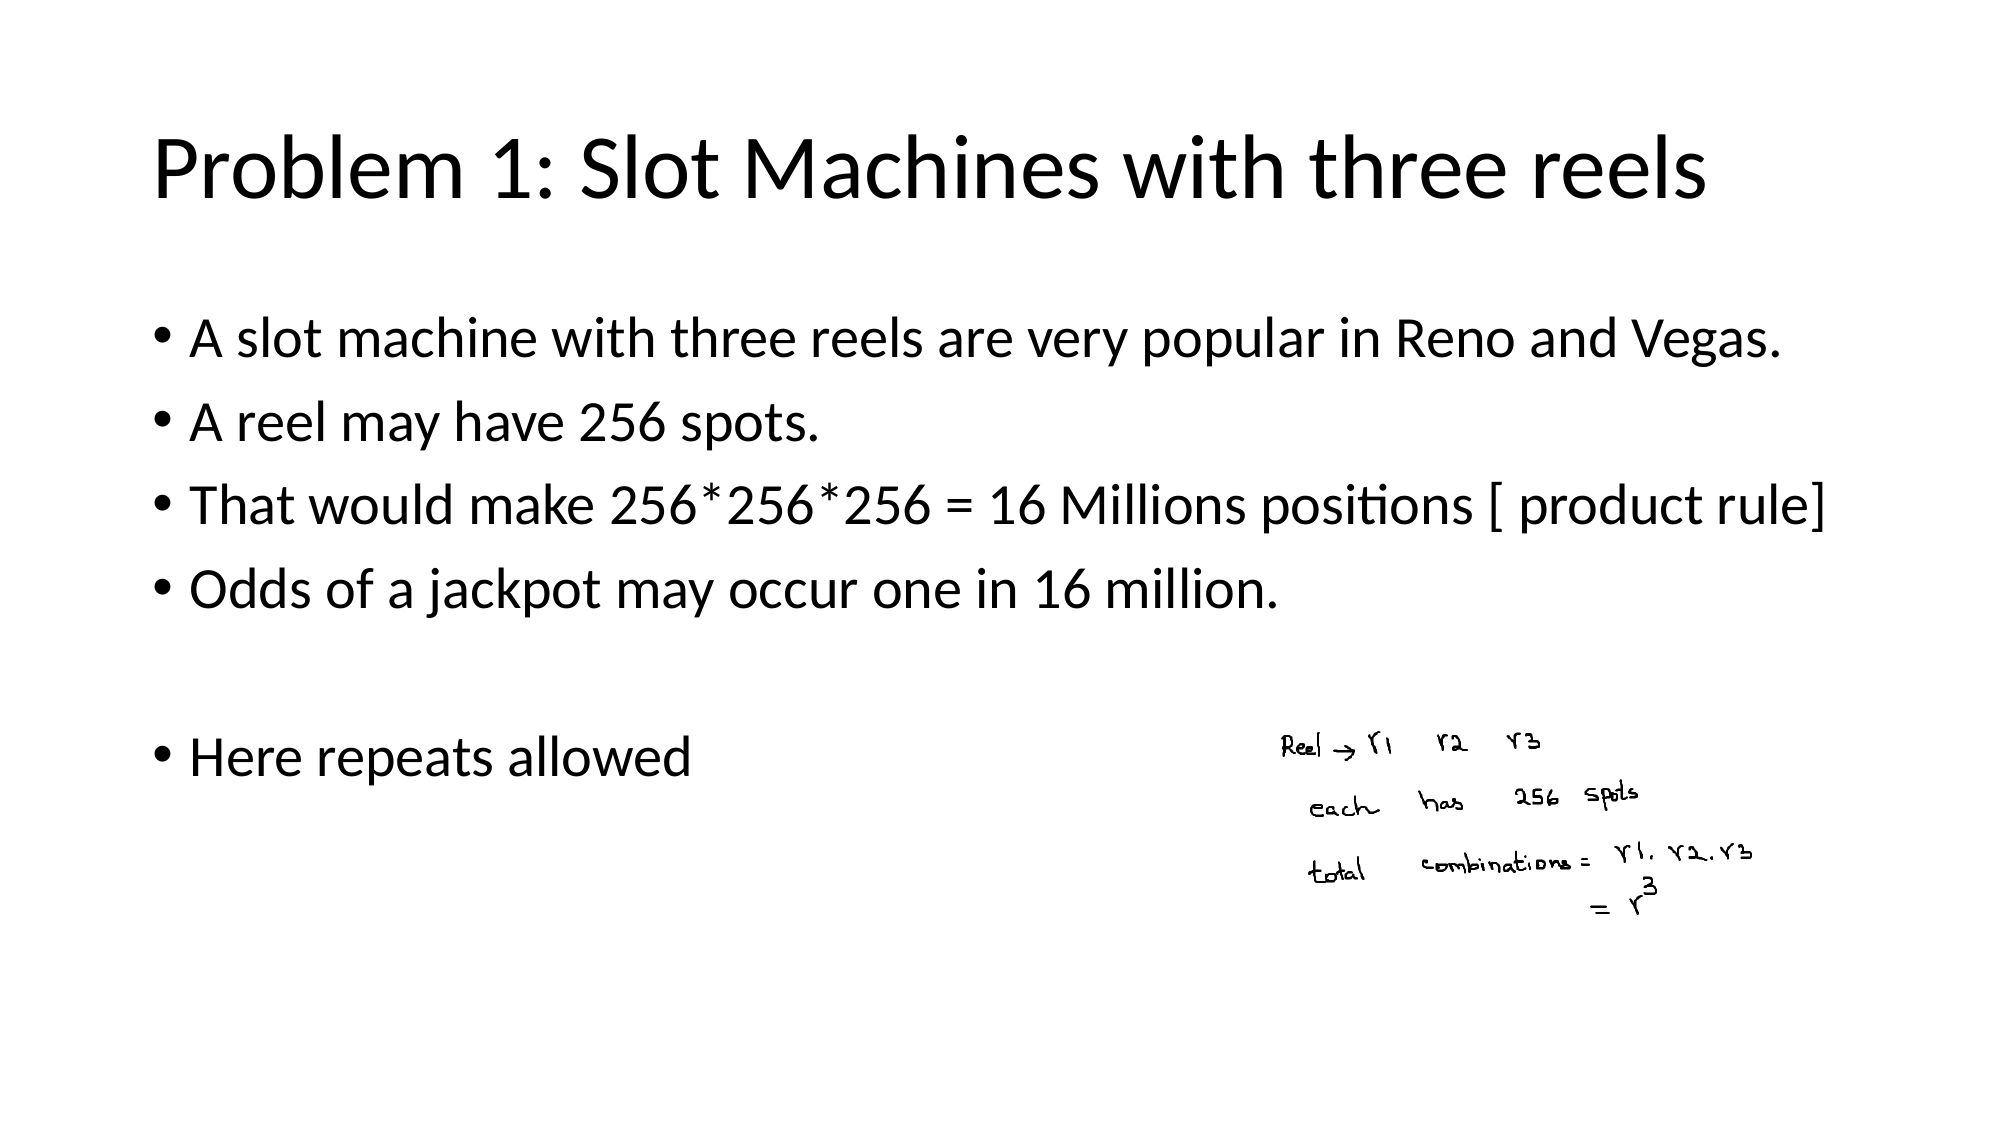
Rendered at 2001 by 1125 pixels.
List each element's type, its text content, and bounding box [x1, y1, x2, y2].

list A slot machine with three reels are very popular in Reno and Vegas. A reel may have 256 spots. That would make 256*256*256 = 16 Millions positions [ product rule] Odds of a jackpot may occur one in 16 million. Here repeats allowed [137, 299, 1863, 1014]
title Problem 1: Slot Machines with three reels [137, 59, 1863, 278]
picture [1270, 684, 1896, 1036]
